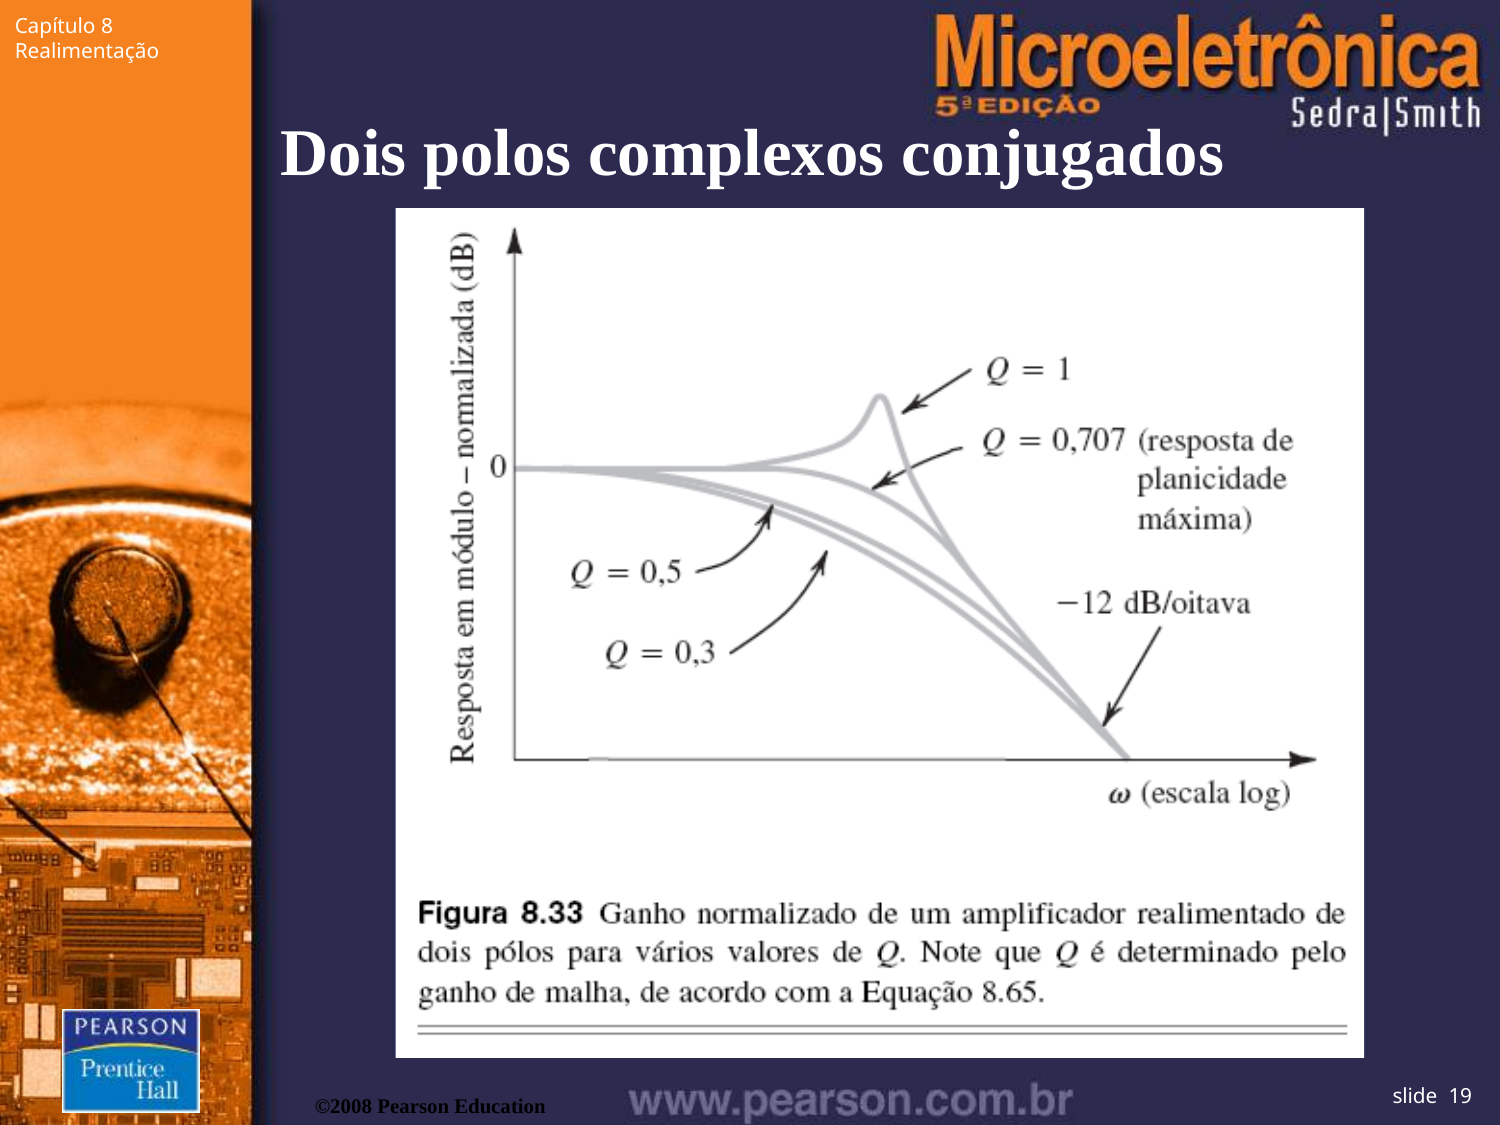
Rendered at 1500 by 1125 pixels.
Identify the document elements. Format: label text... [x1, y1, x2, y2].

text_box Dois polos complexos conjugados [265, 101, 1353, 197]
picture [0, 0, 1500, 1125]
